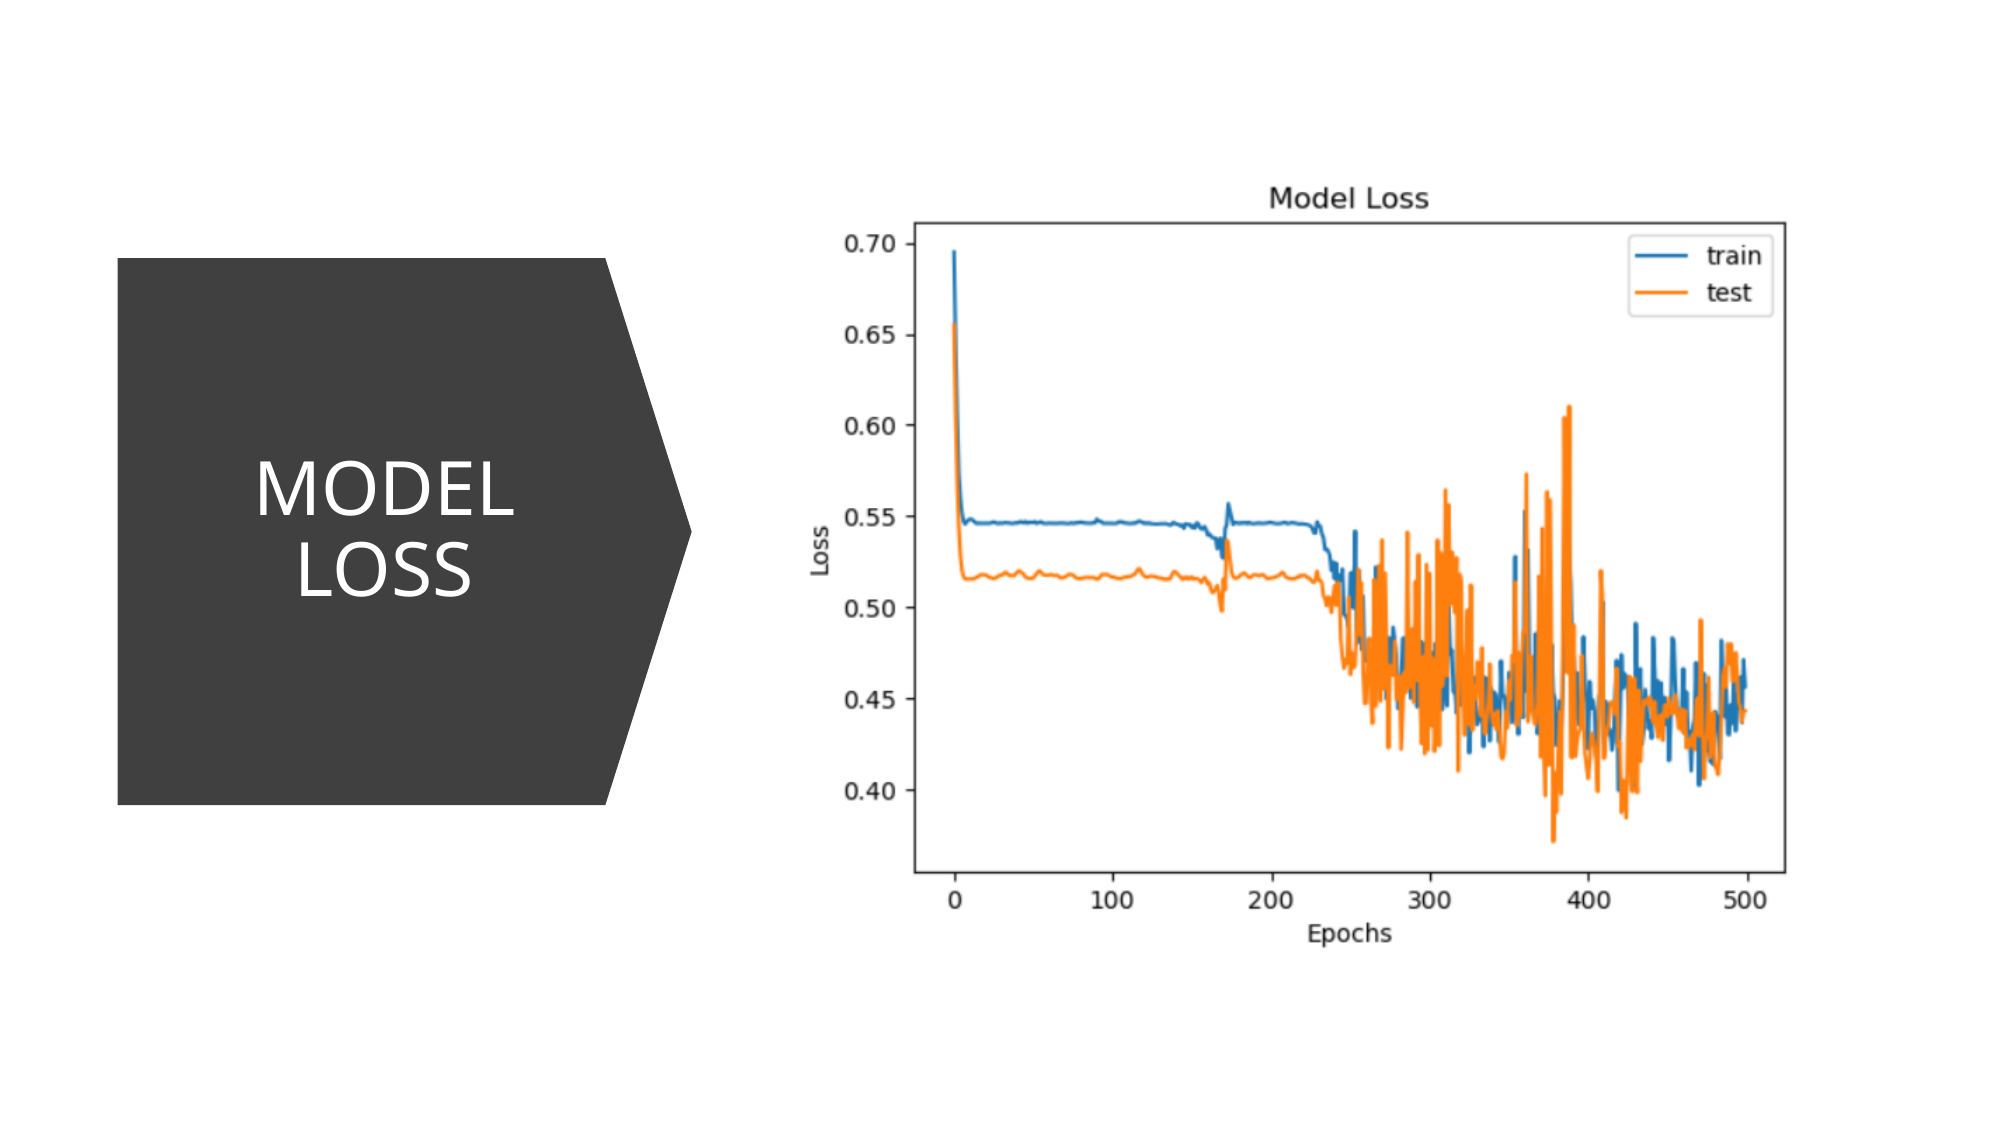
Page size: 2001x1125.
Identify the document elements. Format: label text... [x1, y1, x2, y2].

title MODEL LOSS [168, 322, 601, 741]
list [783, 160, 1896, 965]
text_box [116, 257, 693, 807]
